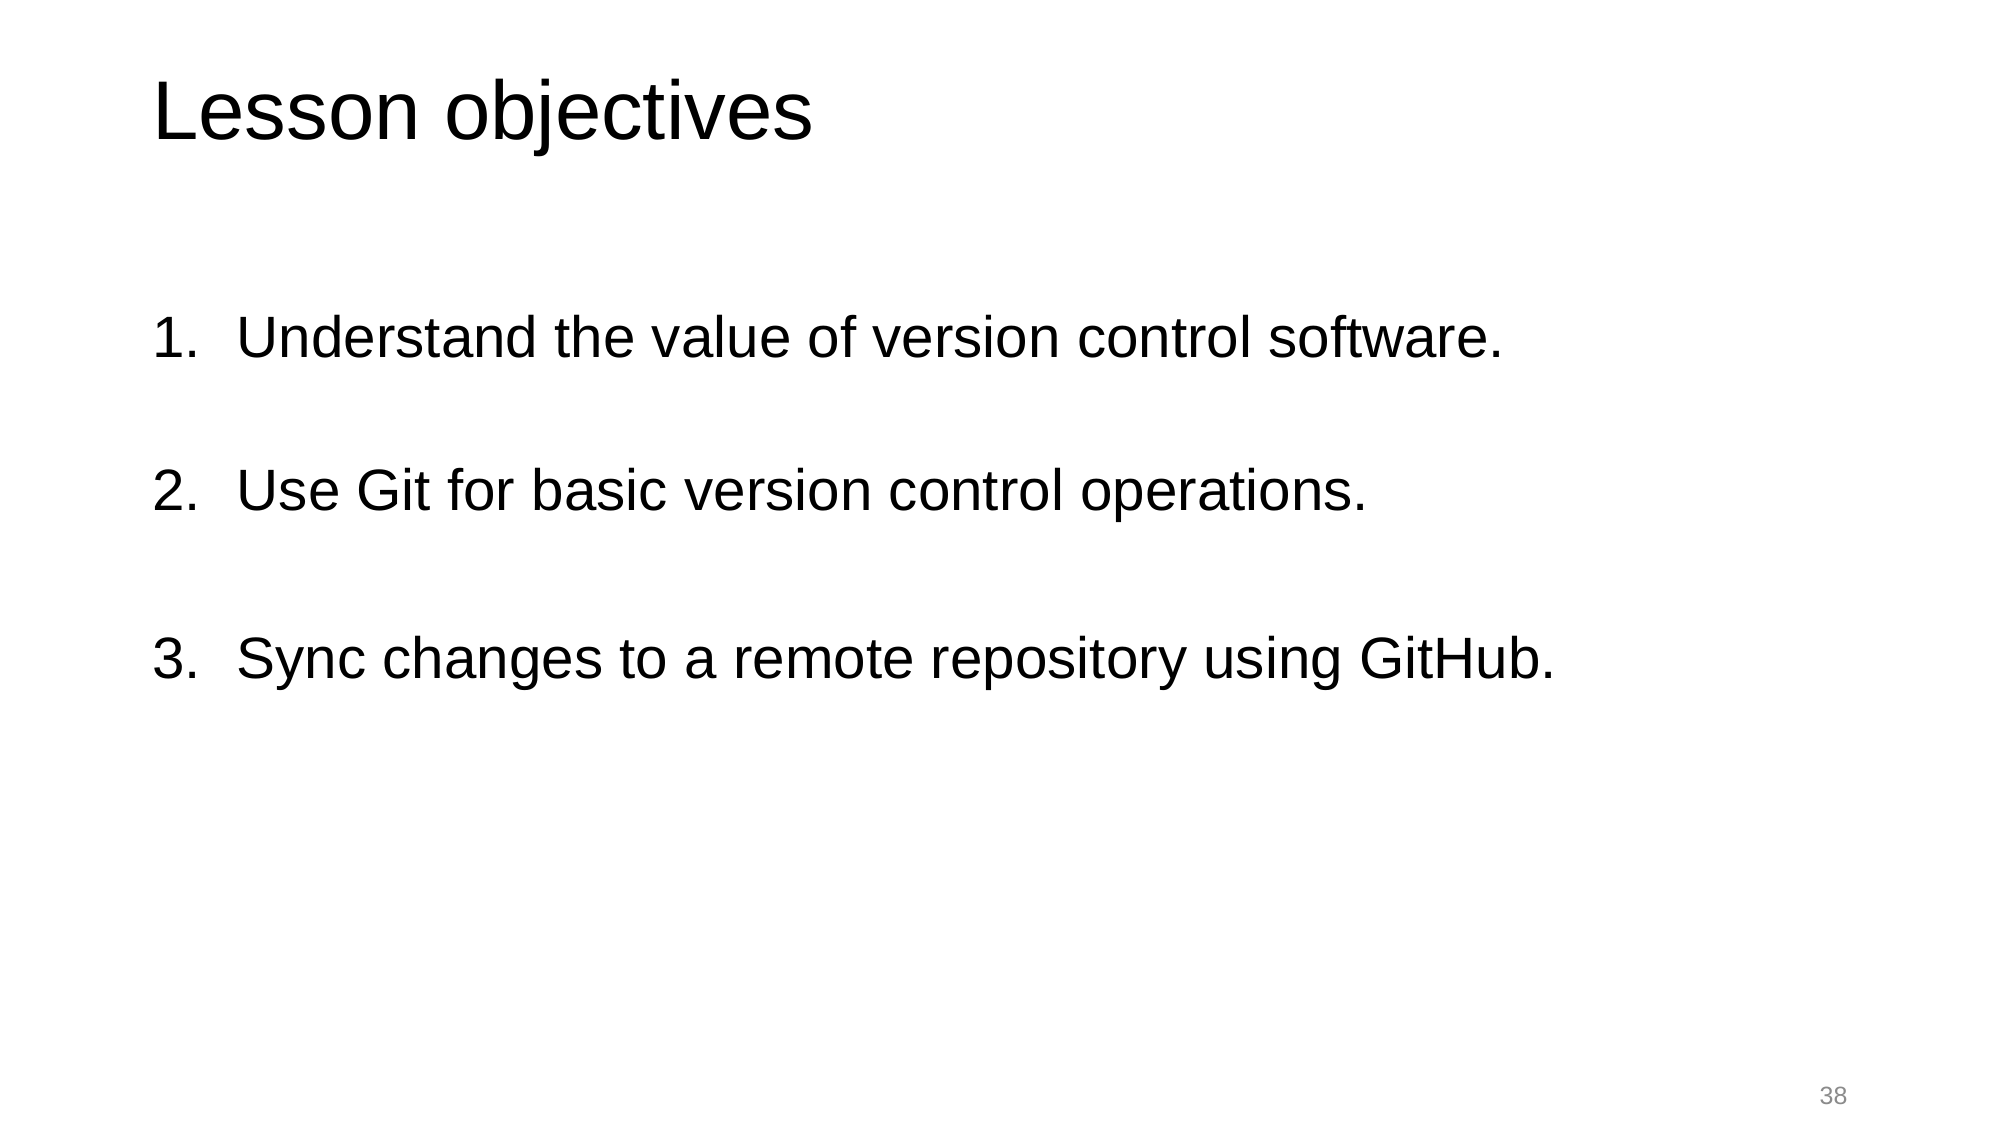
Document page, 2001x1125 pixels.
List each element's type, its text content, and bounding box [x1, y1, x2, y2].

list Understand the value of version control software. Use Git for basic version control operations. Sync changes to a remote repository using GitHub. [137, 299, 1863, 1046]
title Lesson objectives [137, 59, 1863, 278]
slide_number 38 [1412, 1064, 1863, 1125]
